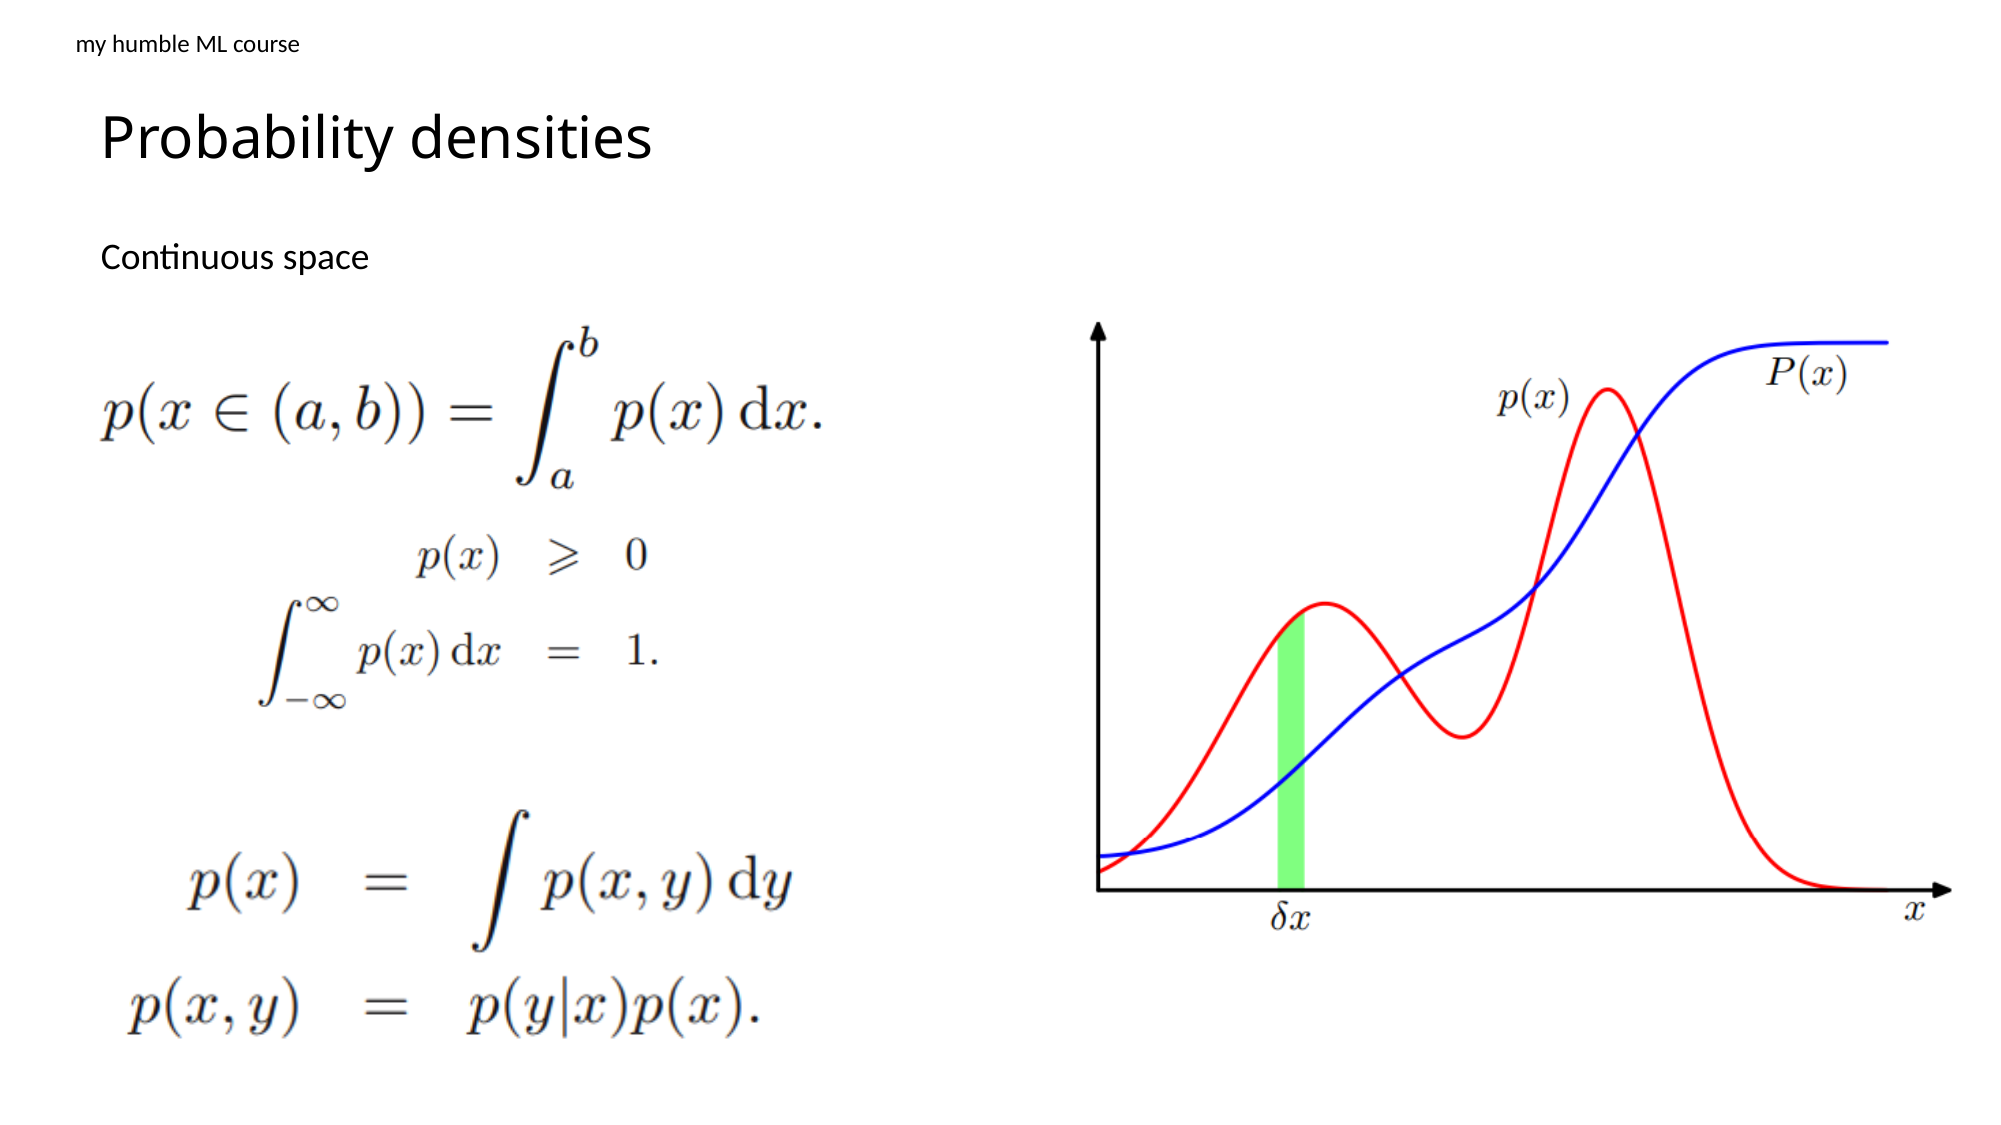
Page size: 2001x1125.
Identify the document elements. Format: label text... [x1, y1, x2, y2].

picture [106, 780, 826, 1077]
picture [86, 319, 846, 729]
picture [1069, 299, 1968, 954]
text_box Continuous space [86, 224, 1919, 285]
text_box my humble ML course [60, 22, 945, 64]
text_box Probability densities [86, 92, 1919, 177]
